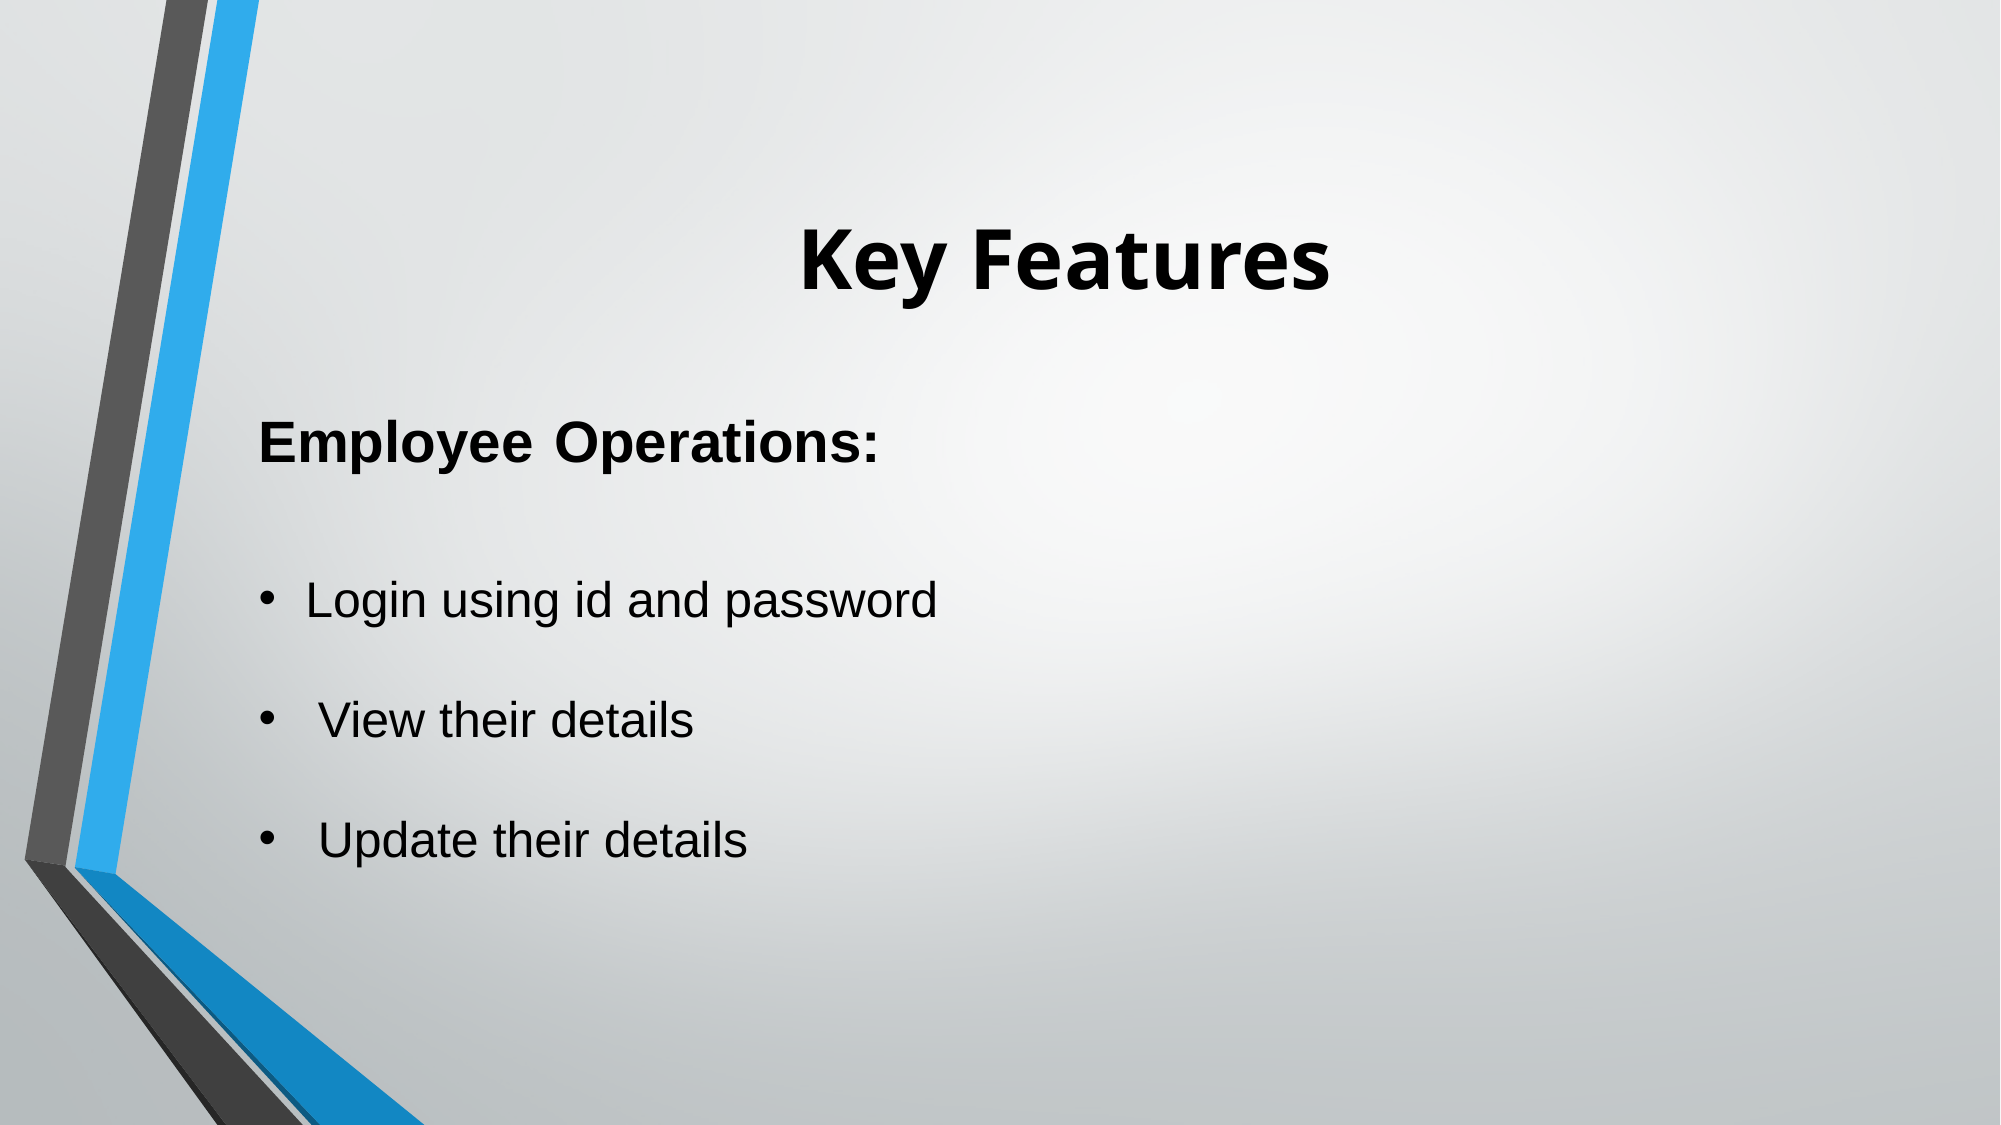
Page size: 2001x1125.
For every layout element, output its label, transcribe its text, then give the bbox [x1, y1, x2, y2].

list Employee Operations: Login using id and password View their details Update their details [243, 371, 1887, 884]
title Key Features [243, 112, 1887, 371]
